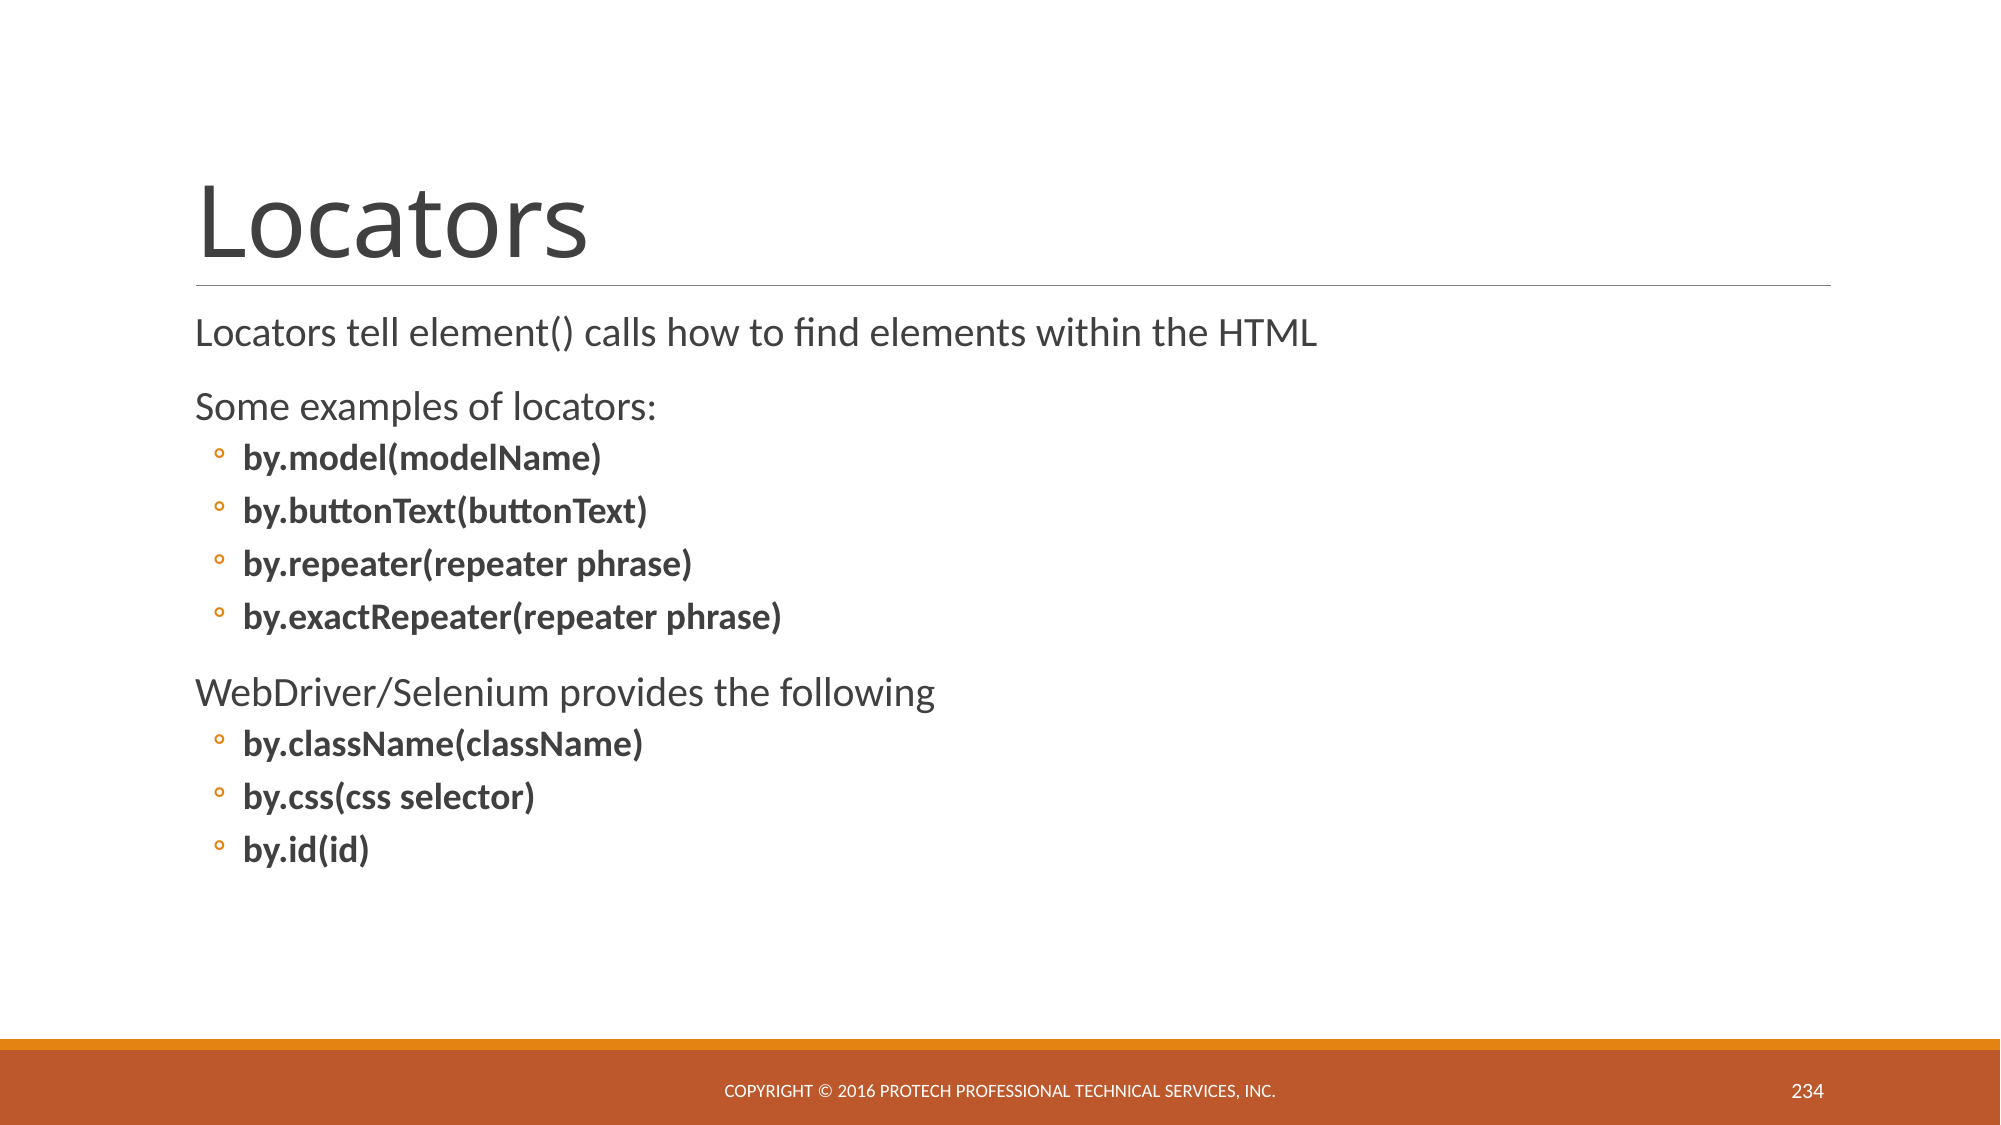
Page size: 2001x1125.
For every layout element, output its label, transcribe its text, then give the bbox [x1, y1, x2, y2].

slide_number 234 [1624, 1059, 1840, 1120]
list Locators tell element() calls how to find elements within the HTML Some examples of locators: by.model(modelName) by.buttonText(buttonText) by.repeater(repeater phrase) by.exactRepeater(repeater phrase) WebDriver/Selenium provides the following by.className(className) by.css(css selector) by.id(id) [180, 302, 1830, 963]
title Locators [180, 47, 1830, 285]
footer Copyright © 2016 ProTech Professional Technical Services, Inc. [604, 1059, 1396, 1120]
